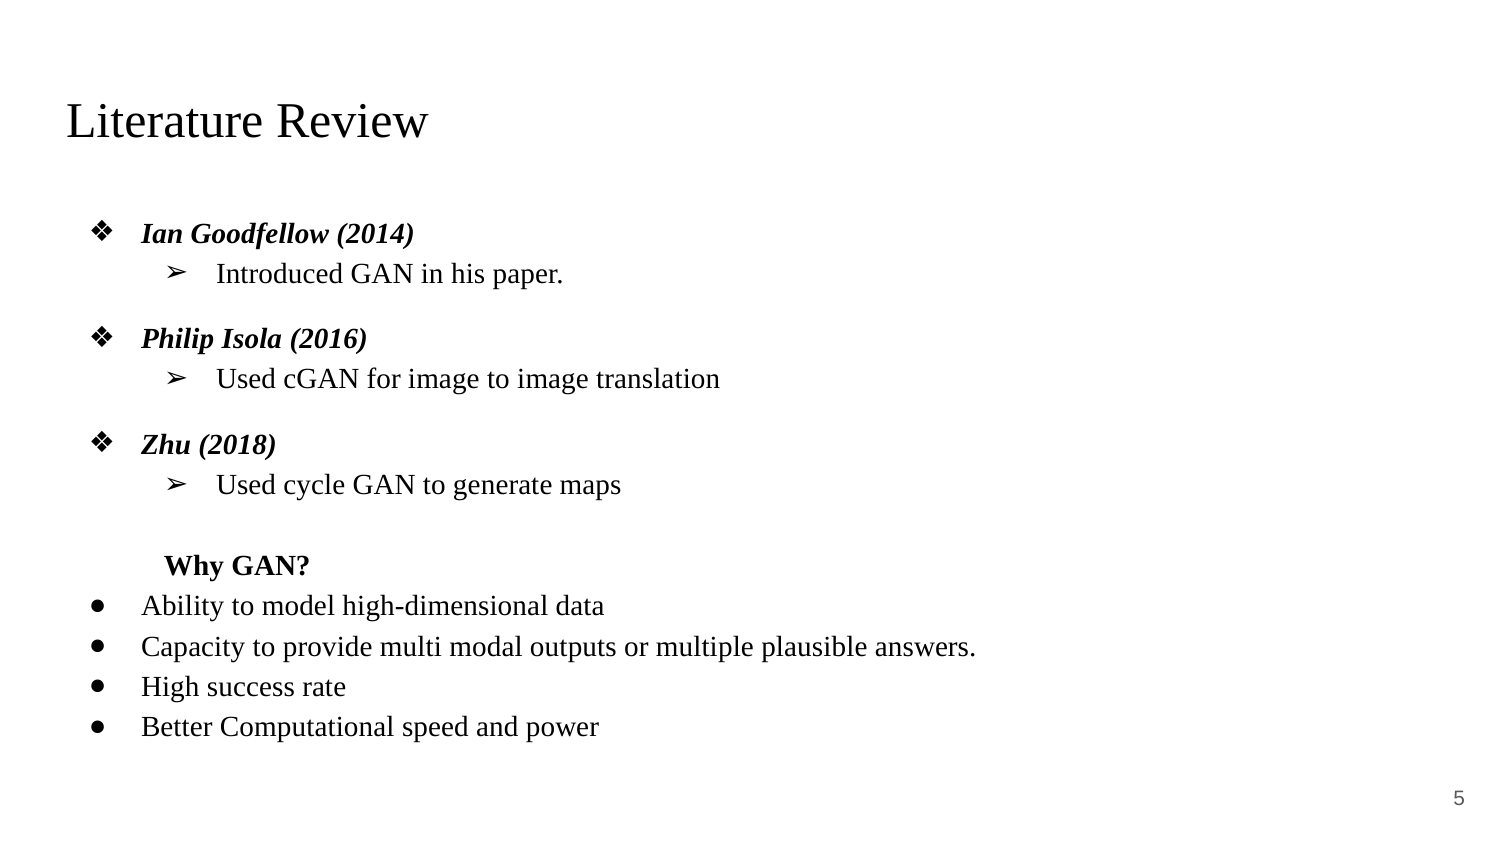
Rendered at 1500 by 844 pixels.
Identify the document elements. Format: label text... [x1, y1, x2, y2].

title Literature Review [51, 72, 1449, 167]
slide_number 5 [1389, 764, 1480, 830]
list Ian Goodfellow (2014) Introduced GAN in his paper. Philip Isola (2016) Used cGAN for image to image translation Zhu (2018) Used cycle GAN to generate maps Why GAN? Ability to model high-dimensional data Capacity to provide multi modal outputs or multiple plausible answers. High success rate Better Computational speed and power [51, 193, 1449, 801]
